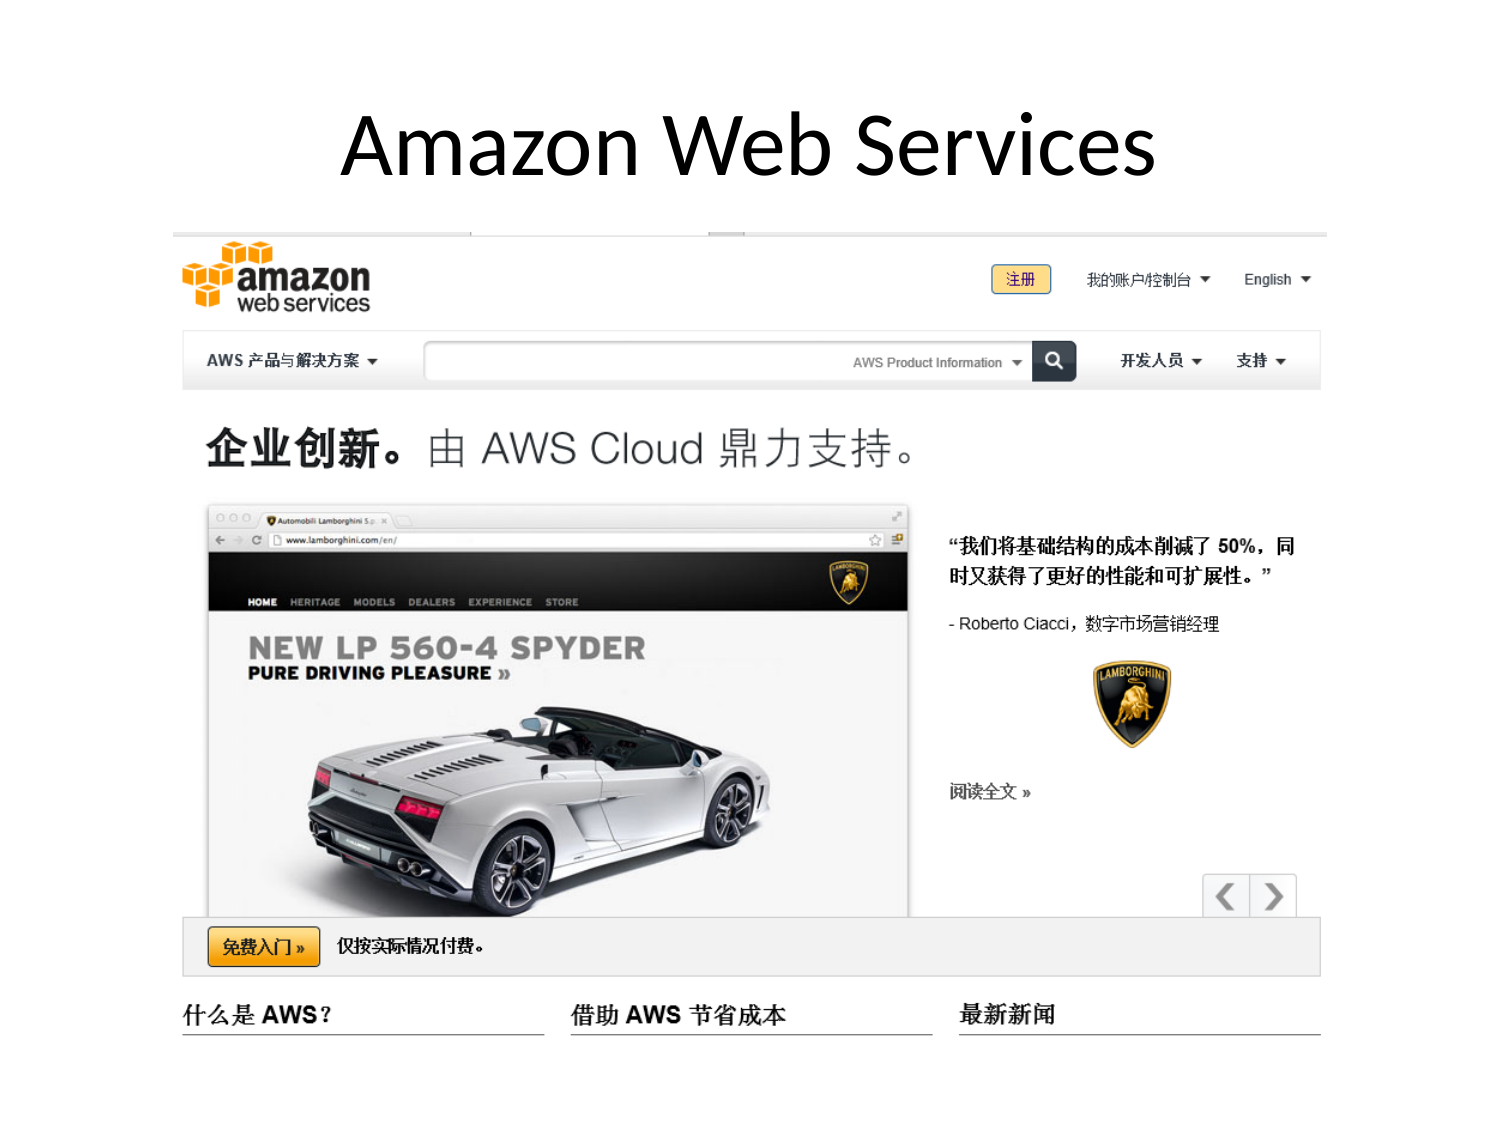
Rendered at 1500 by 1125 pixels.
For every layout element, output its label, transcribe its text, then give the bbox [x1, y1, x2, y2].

title Amazon Web Services [75, 45, 1425, 233]
picture [173, 232, 1327, 1040]
